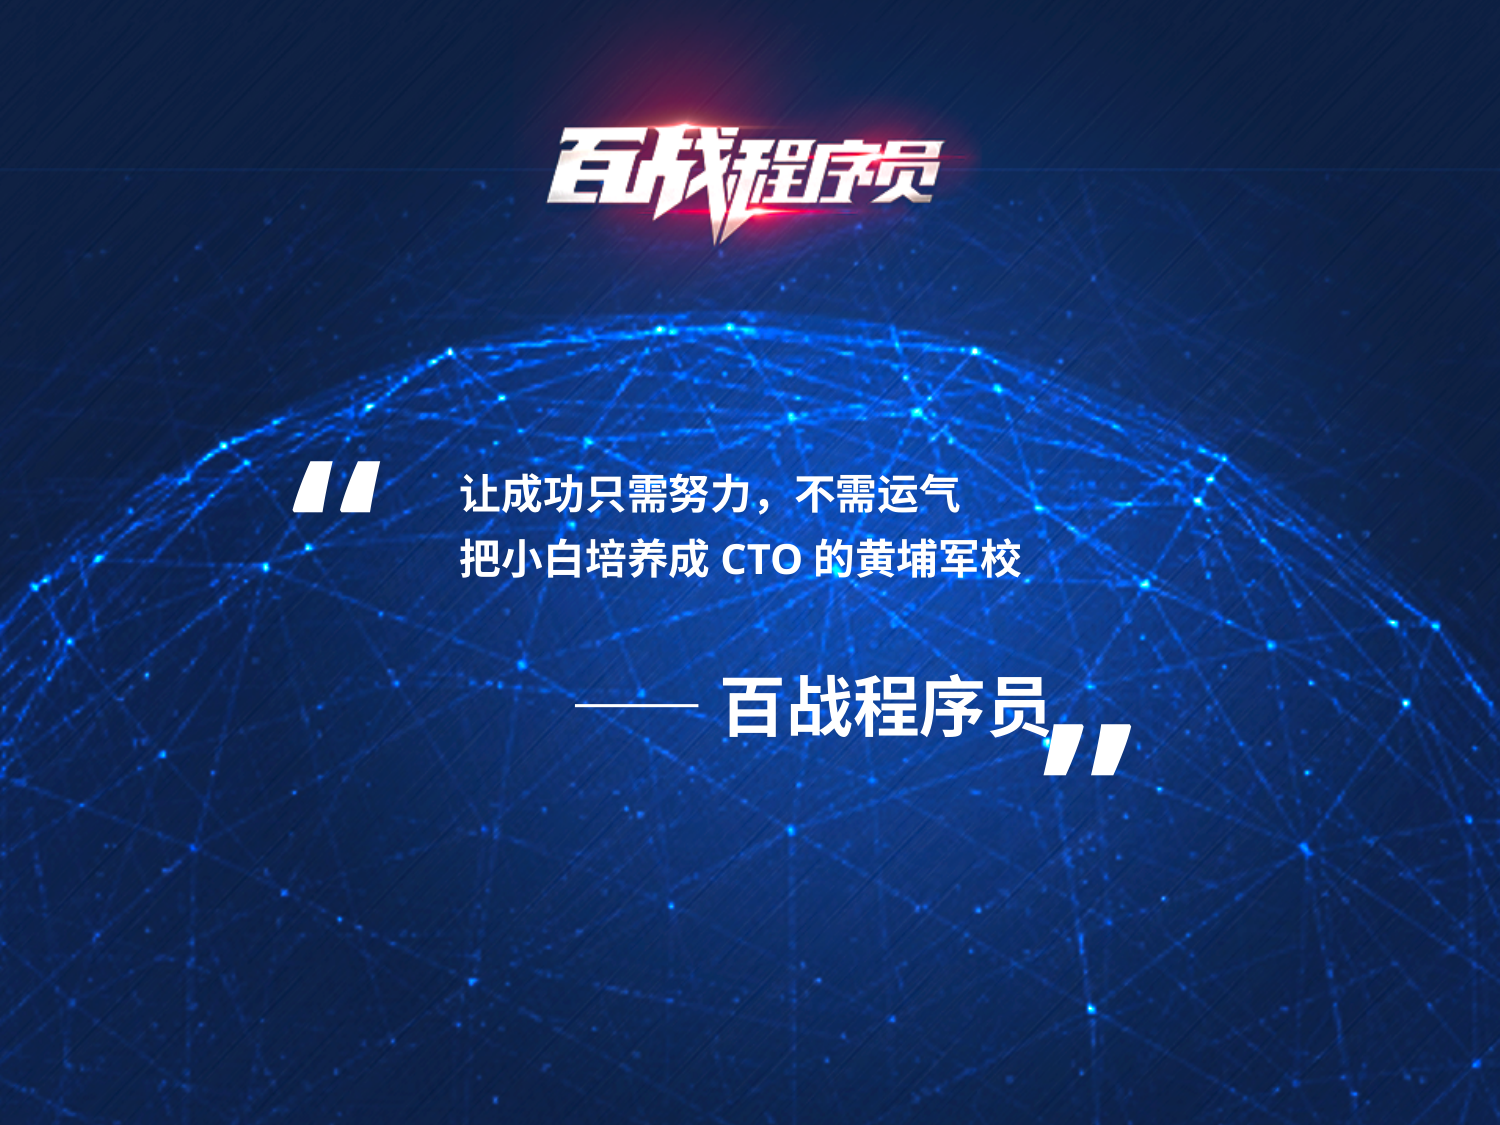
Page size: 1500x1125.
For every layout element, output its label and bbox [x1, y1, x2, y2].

picture [0, 0, 1500, 1125]
text_box [282, 268, 1246, 1049]
